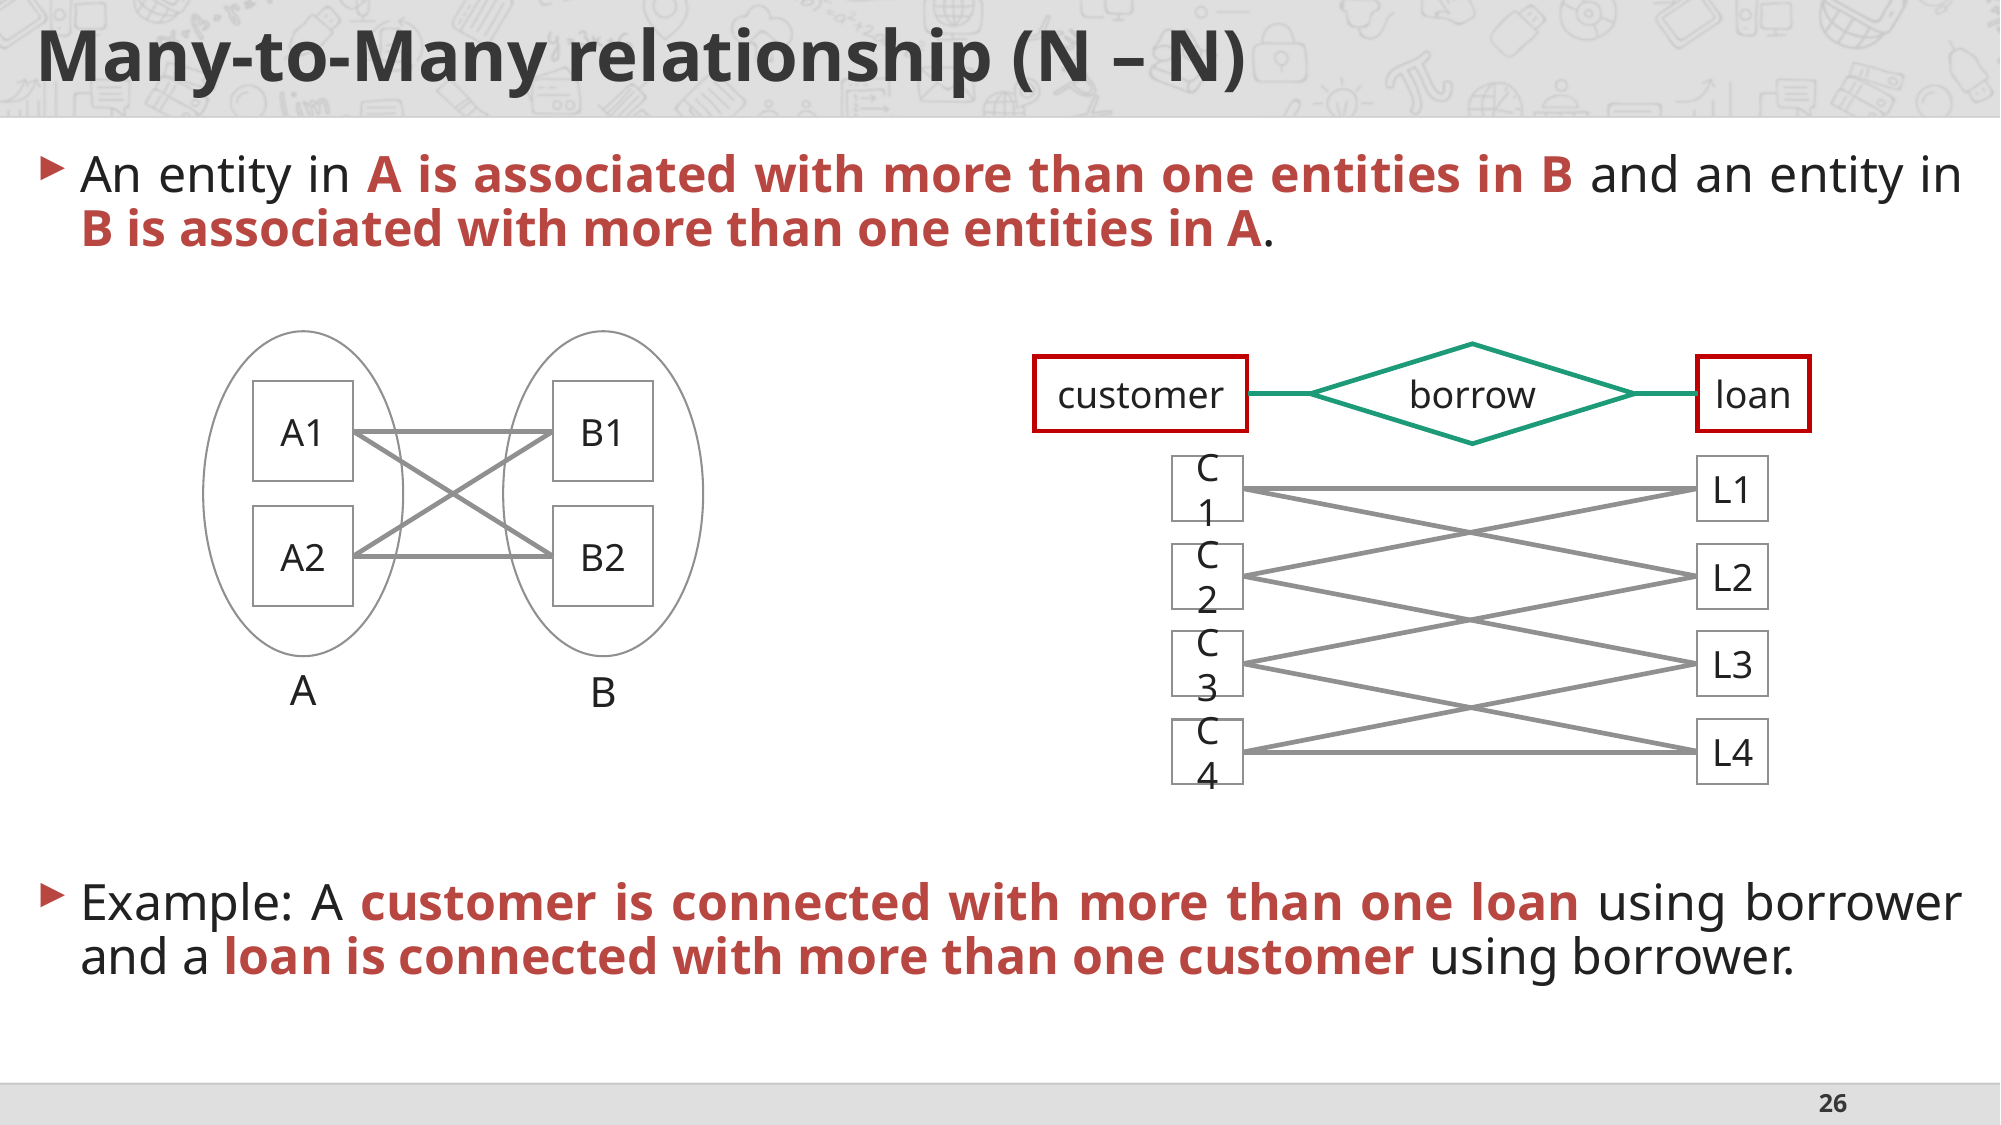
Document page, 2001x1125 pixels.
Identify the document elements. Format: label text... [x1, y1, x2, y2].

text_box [1243, 488, 1698, 576]
text_box B2 [552, 505, 654, 607]
text_box C1 [1171, 455, 1244, 522]
text_box B [503, 658, 704, 723]
text_box A1 [252, 380, 354, 482]
text_box [202, 330, 396, 656]
text_box A2 [252, 505, 354, 607]
text_box L3 [1698, 630, 1769, 697]
text_box A [203, 656, 404, 722]
text_box L4 [1696, 718, 1769, 785]
text_box loan [1696, 355, 1811, 432]
text_box B1 [552, 380, 654, 482]
list An entity in A is associated with more than one entities in B and an entity in B is associated with more than one entities in A. Example: A customer is connected with more than one loan using borrower and a loan is connected with more than one customer using borrower. [21, 142, 1979, 1060]
text_box L1 [1696, 455, 1769, 522]
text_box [1243, 663, 1698, 752]
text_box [1243, 576, 1698, 663]
text_box C3 [1171, 630, 1243, 697]
text_box C4 [1171, 718, 1244, 785]
text_box C2 [1171, 543, 1243, 610]
text_box customer [1034, 355, 1248, 432]
text_box borrow [1311, 342, 1635, 445]
title Many-to-Many relationship (N – N) [0, 0, 2000, 117]
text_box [353, 431, 554, 557]
text_box L2 [1698, 543, 1769, 610]
text_box [510, 330, 705, 658]
